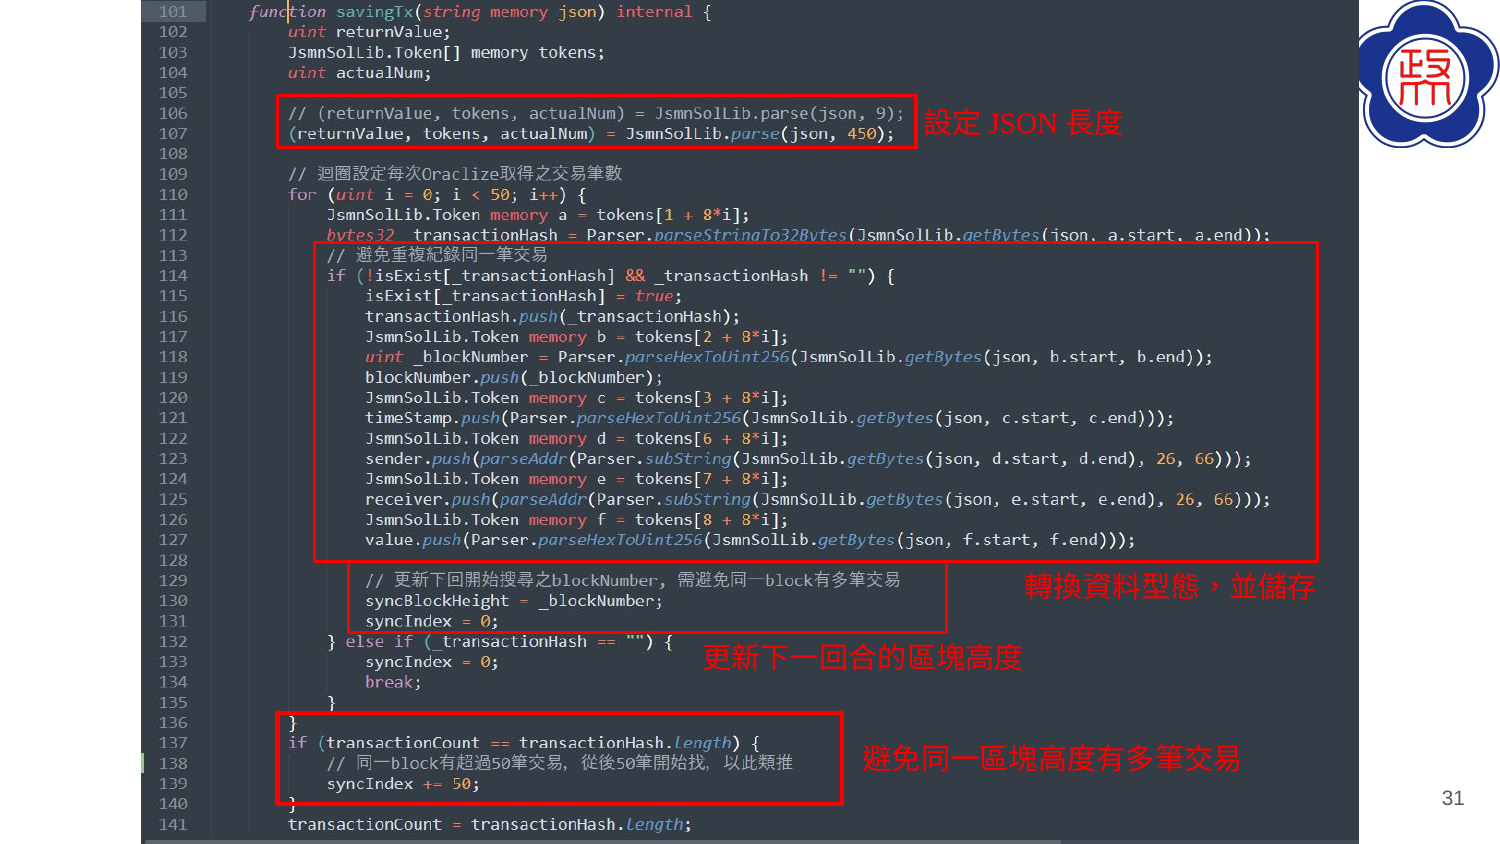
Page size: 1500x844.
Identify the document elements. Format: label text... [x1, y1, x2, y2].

slide_number 31 [1389, 764, 1480, 830]
picture [141, 0, 1500, 844]
